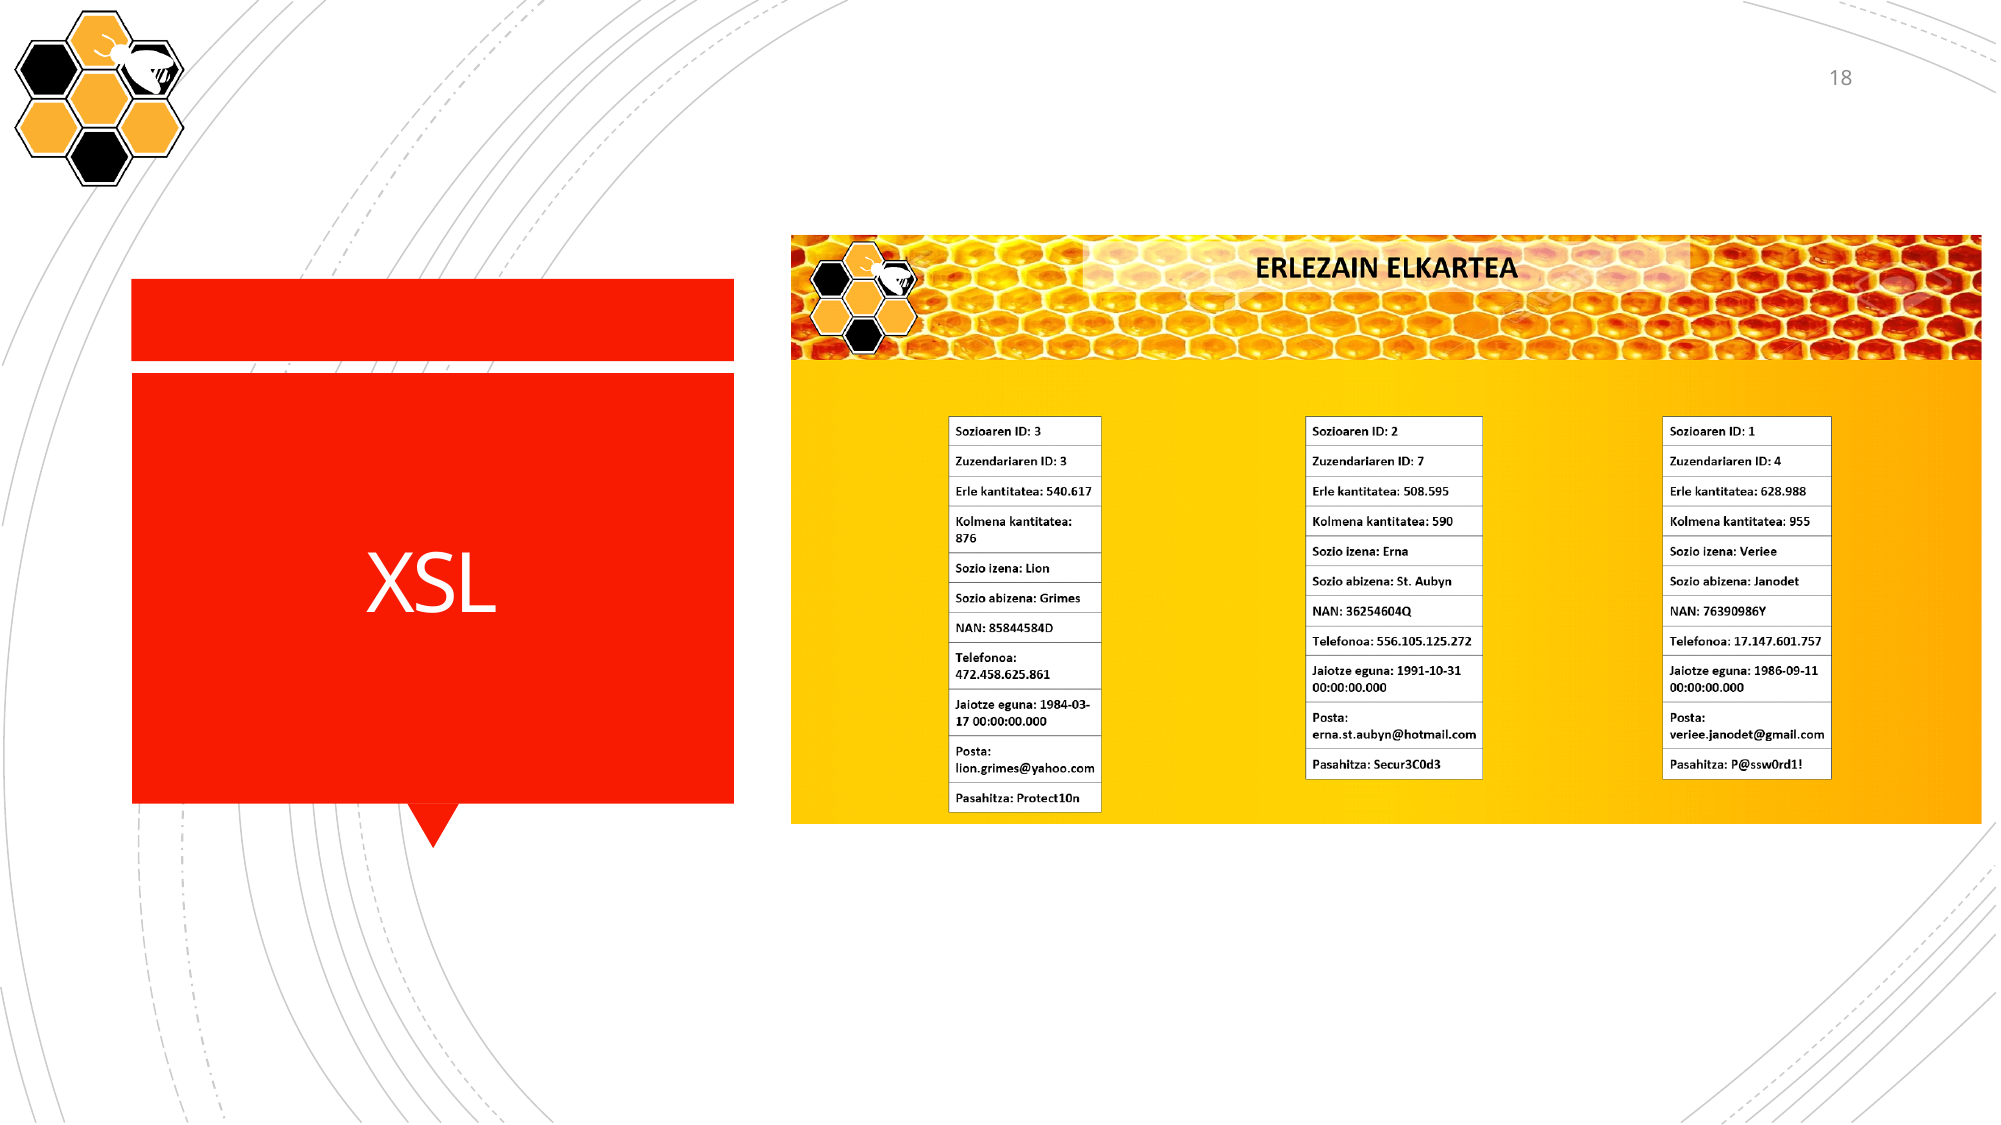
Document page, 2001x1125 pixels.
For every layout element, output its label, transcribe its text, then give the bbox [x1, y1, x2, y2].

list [791, 233, 1982, 824]
slide_number 18 [1717, 52, 1868, 105]
picture [0, 10, 219, 189]
title XSL [145, 385, 720, 789]
